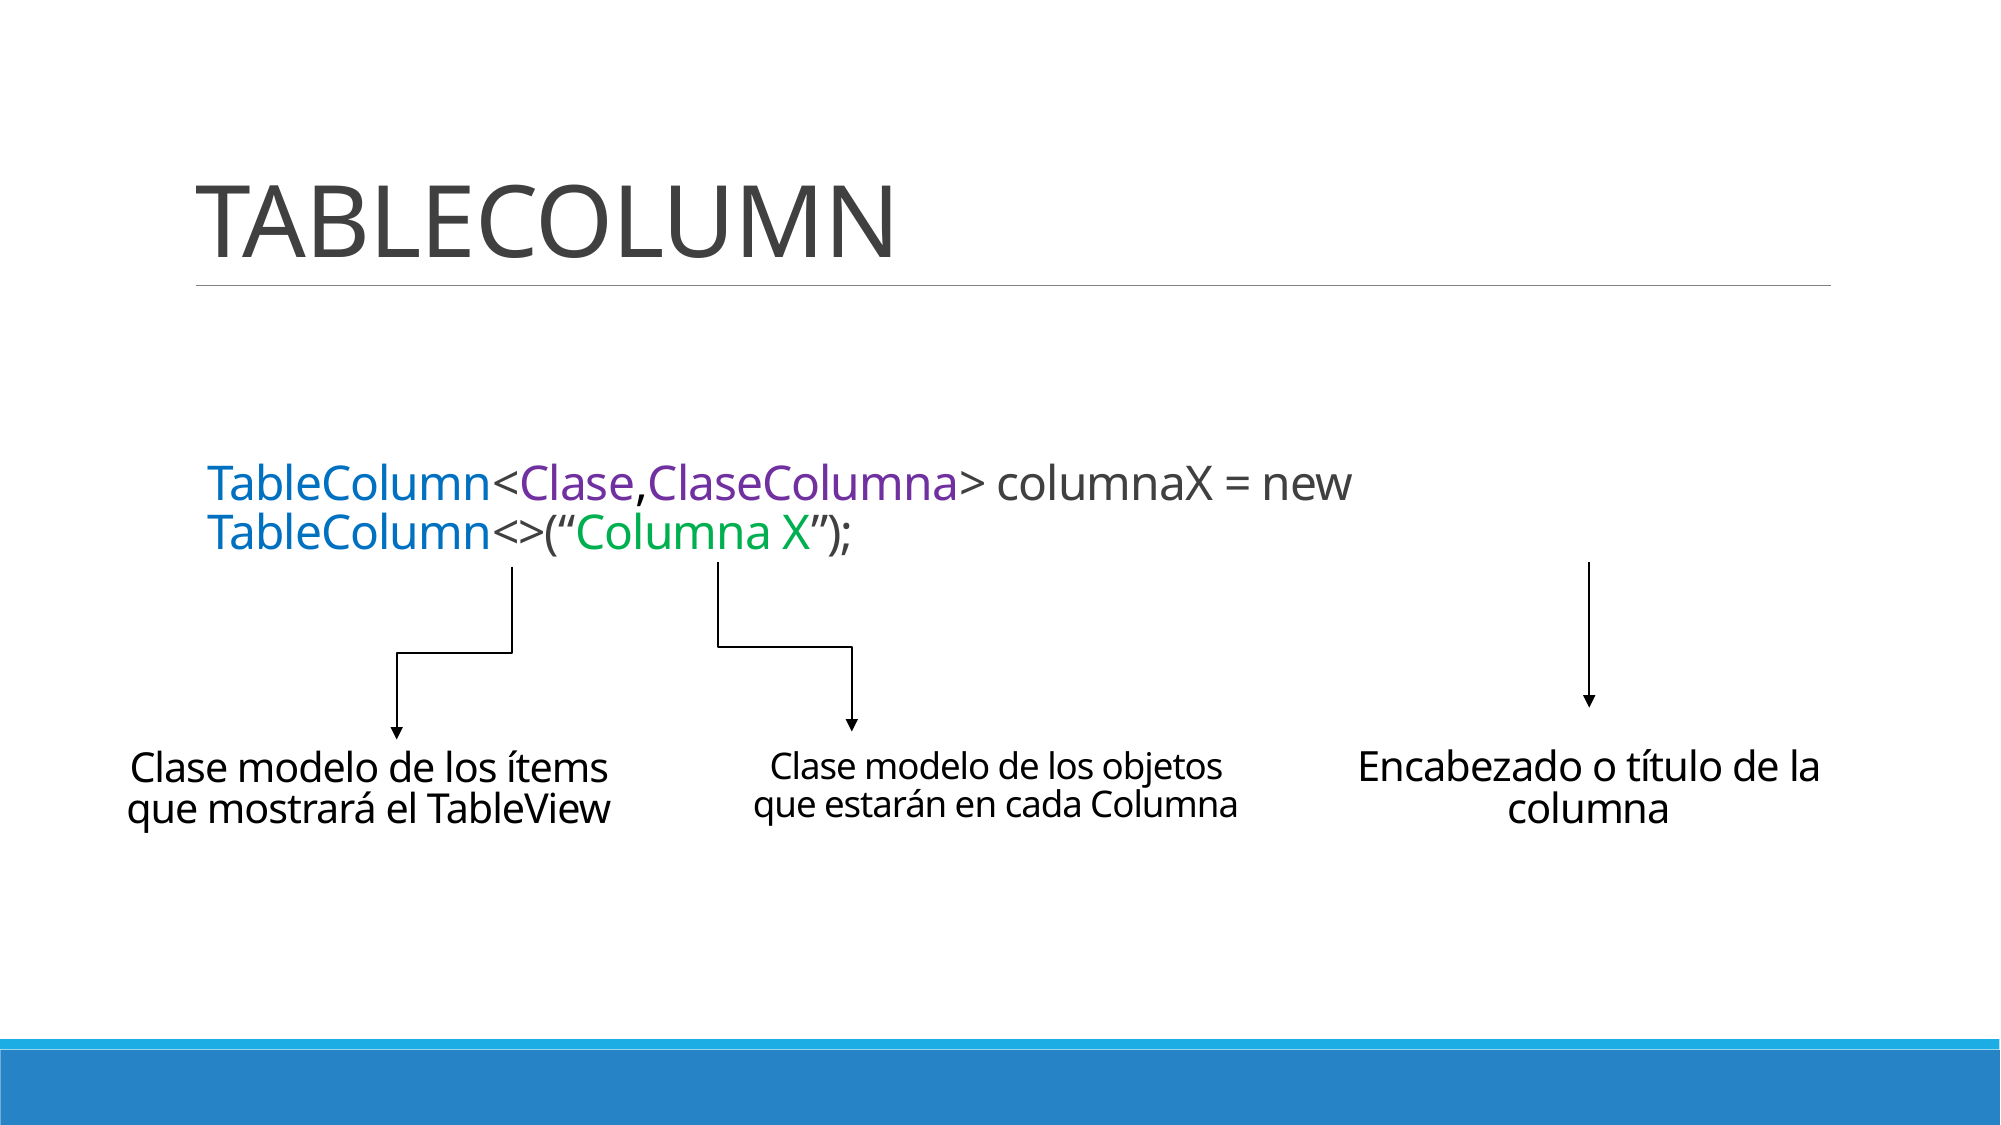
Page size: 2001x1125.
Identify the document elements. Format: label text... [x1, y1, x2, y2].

text_box Encabezado o título de la columna [1330, 735, 1848, 840]
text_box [367, 595, 542, 712]
text_box Clase modelo de los objetos que estarán en cada Columna [737, 731, 1255, 832]
title TABLECOLUMN [180, 47, 1830, 285]
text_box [700, 579, 871, 715]
text_box TableColumn<Clase,ClaseColumna> columnaX = new TableColumn<>(“Columna X”); [192, 453, 1843, 567]
text_box Clase modelo de los ítems que mostrará el TableView [110, 739, 628, 840]
